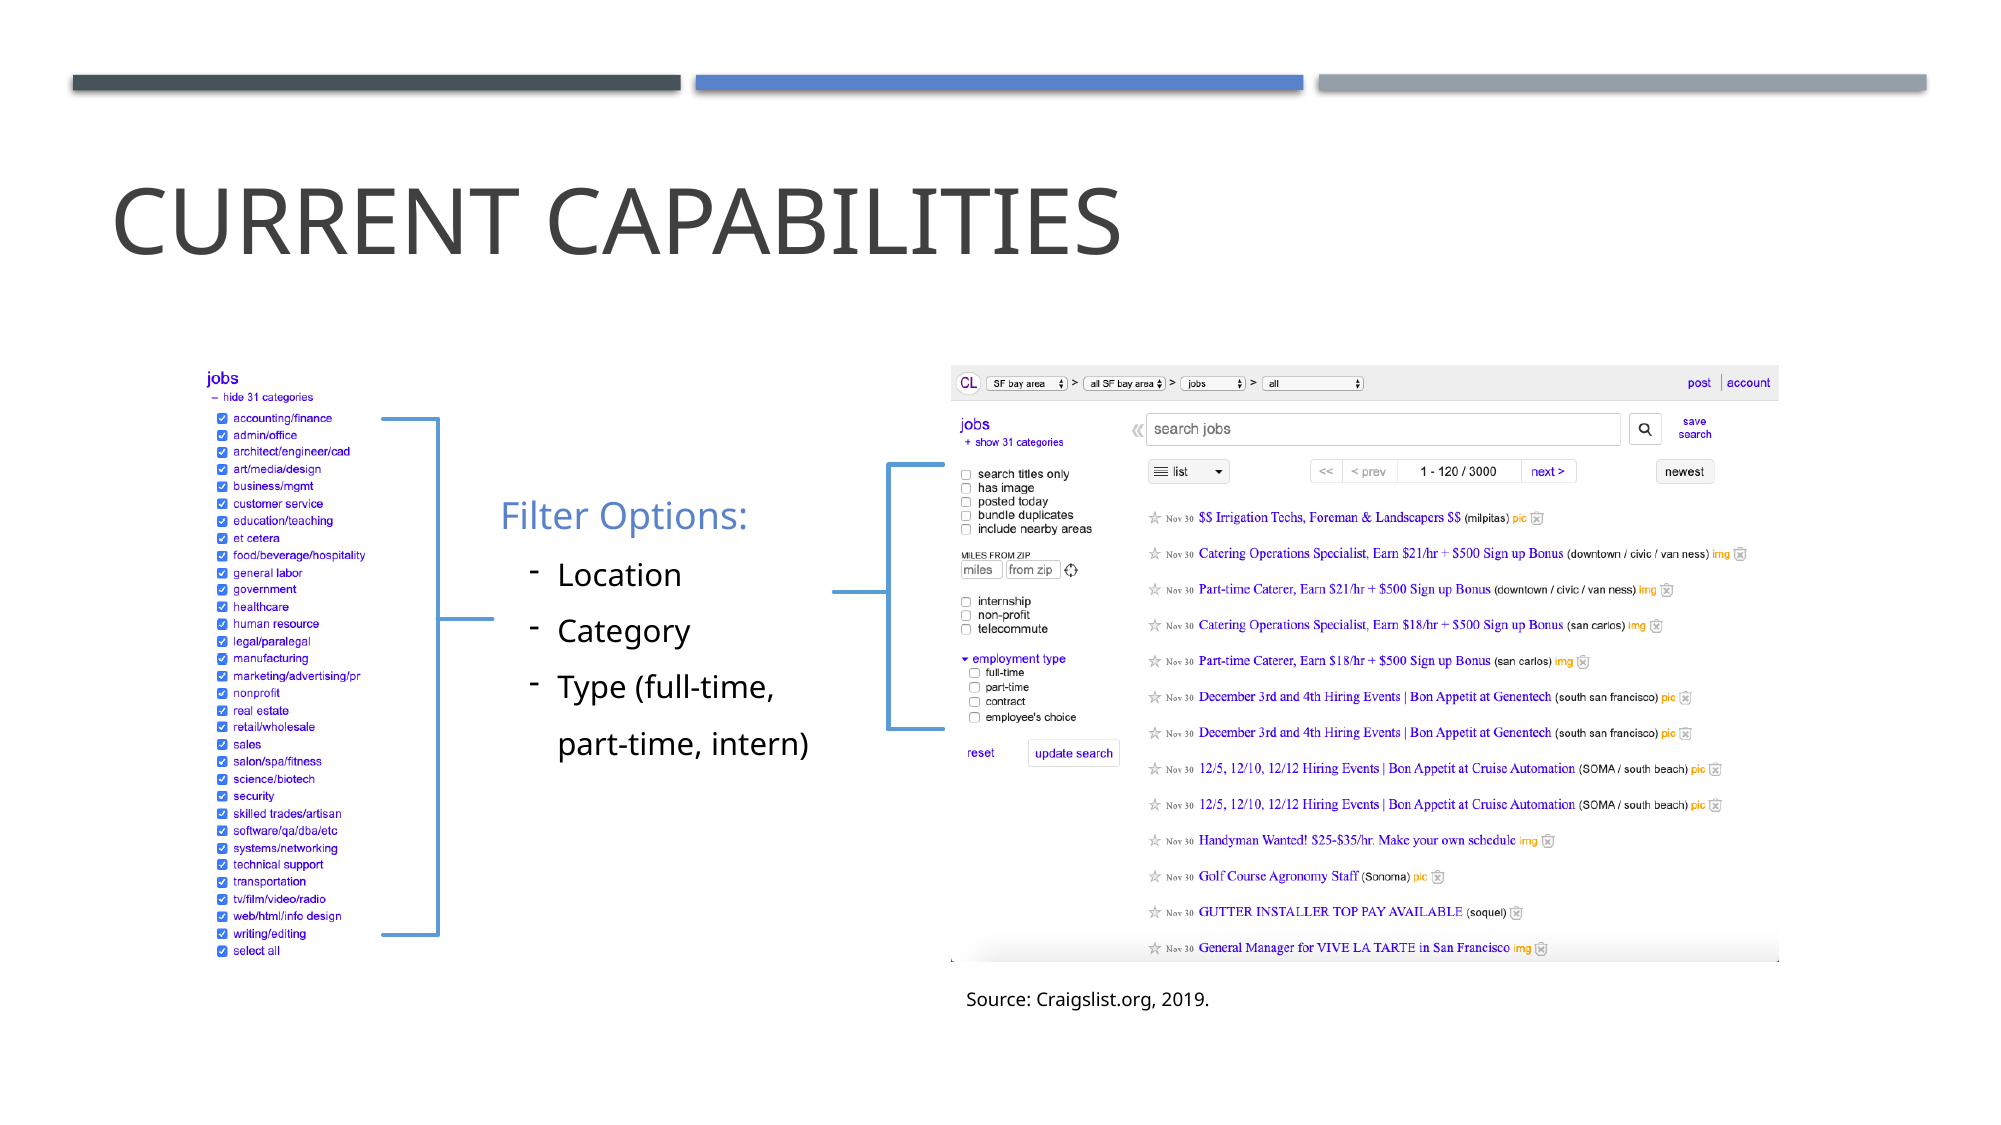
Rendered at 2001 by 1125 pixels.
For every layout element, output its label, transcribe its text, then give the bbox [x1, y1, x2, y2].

text_box Filter Options: Location Category Type (full-time, part-time, intern) [497, 461, 834, 769]
title Current Capabilities [95, 119, 1905, 282]
text_box Source: Craigslist.org, 2019. [951, 979, 1717, 1017]
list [951, 364, 1779, 962]
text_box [382, 418, 493, 936]
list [197, 364, 385, 962]
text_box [833, 463, 944, 730]
